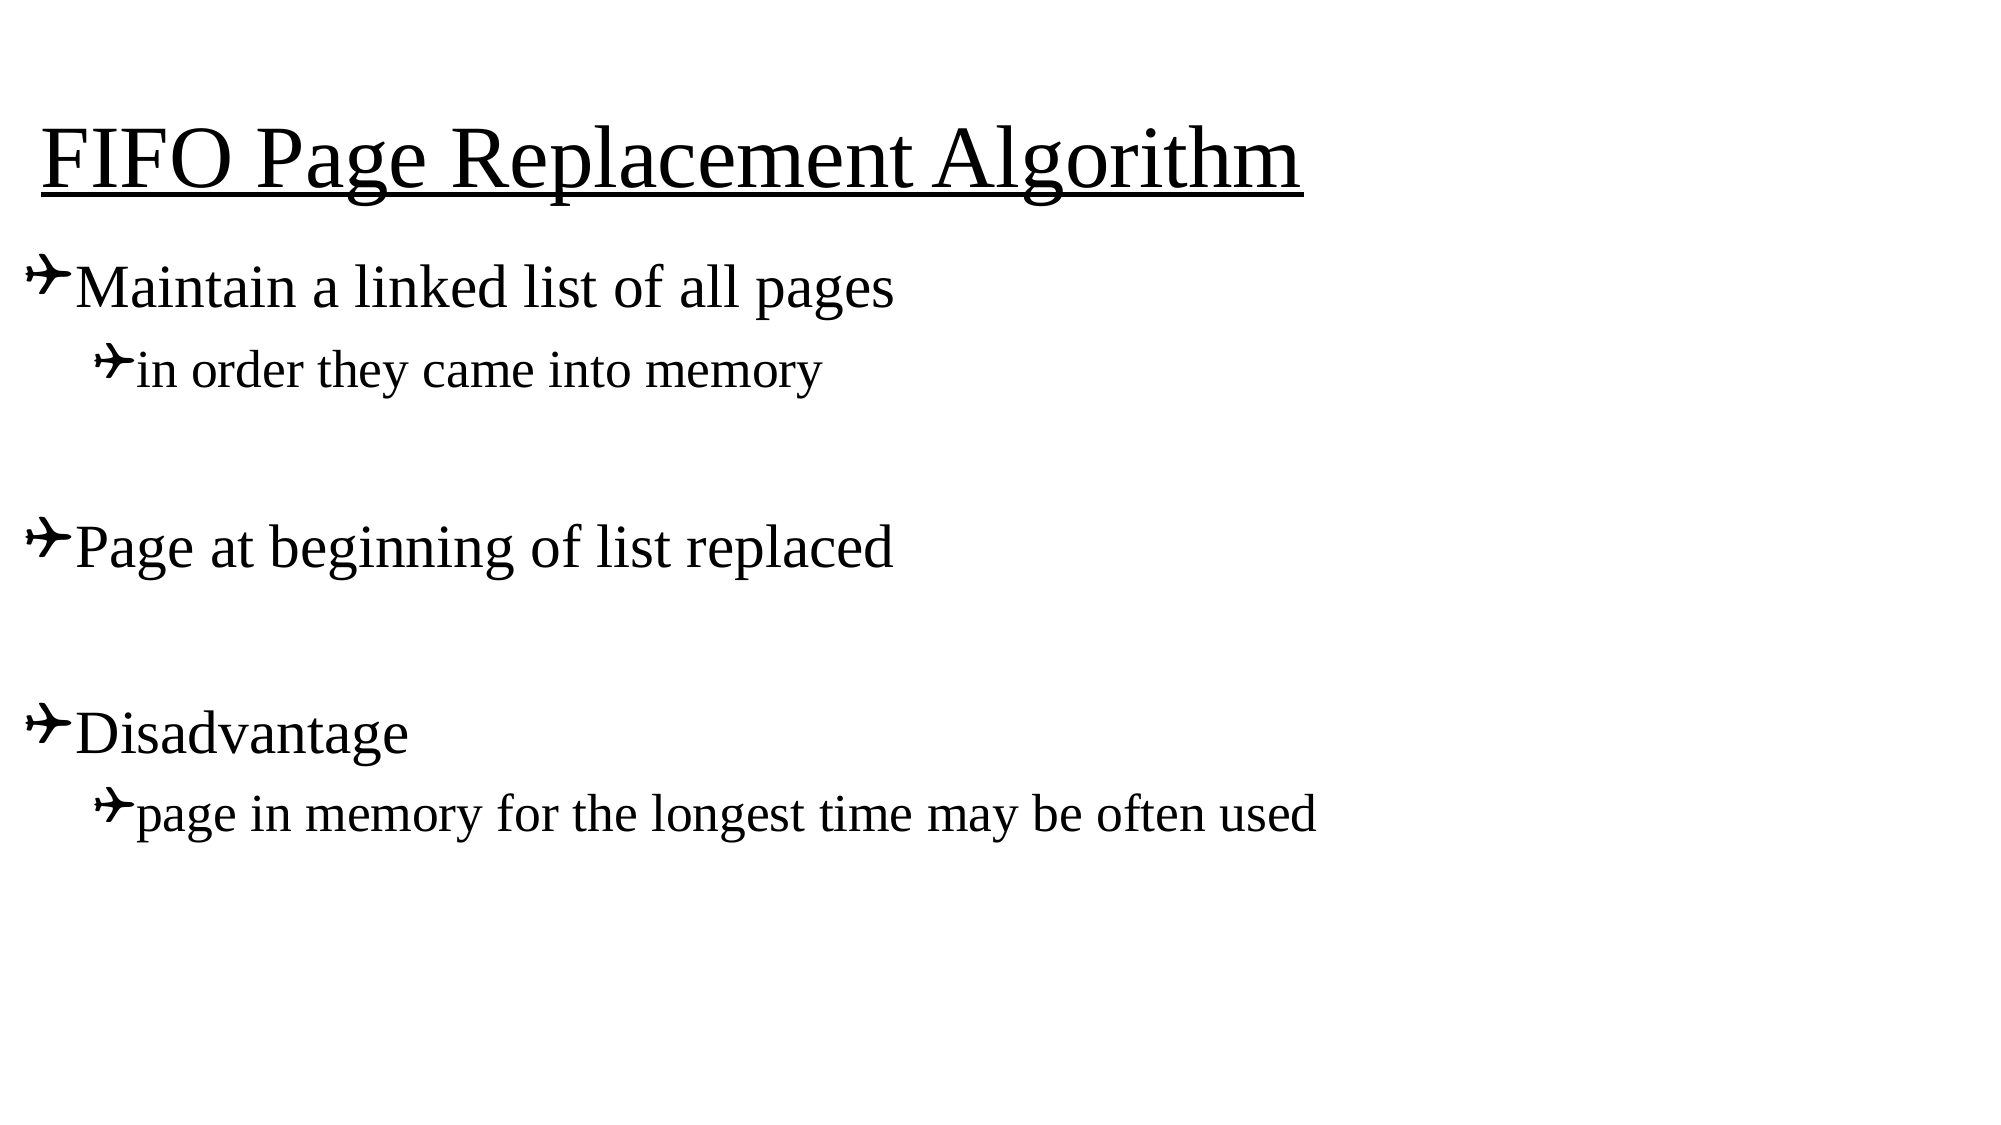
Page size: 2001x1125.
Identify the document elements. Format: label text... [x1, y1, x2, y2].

title FIFO Page Replacement Algorithm [32, 0, 2000, 213]
list Maintain a linked list of all pages in order they came into memory Page at beginning of list replaced Disadvantage page in memory for the longest time may be often used [16, 230, 1984, 1125]
